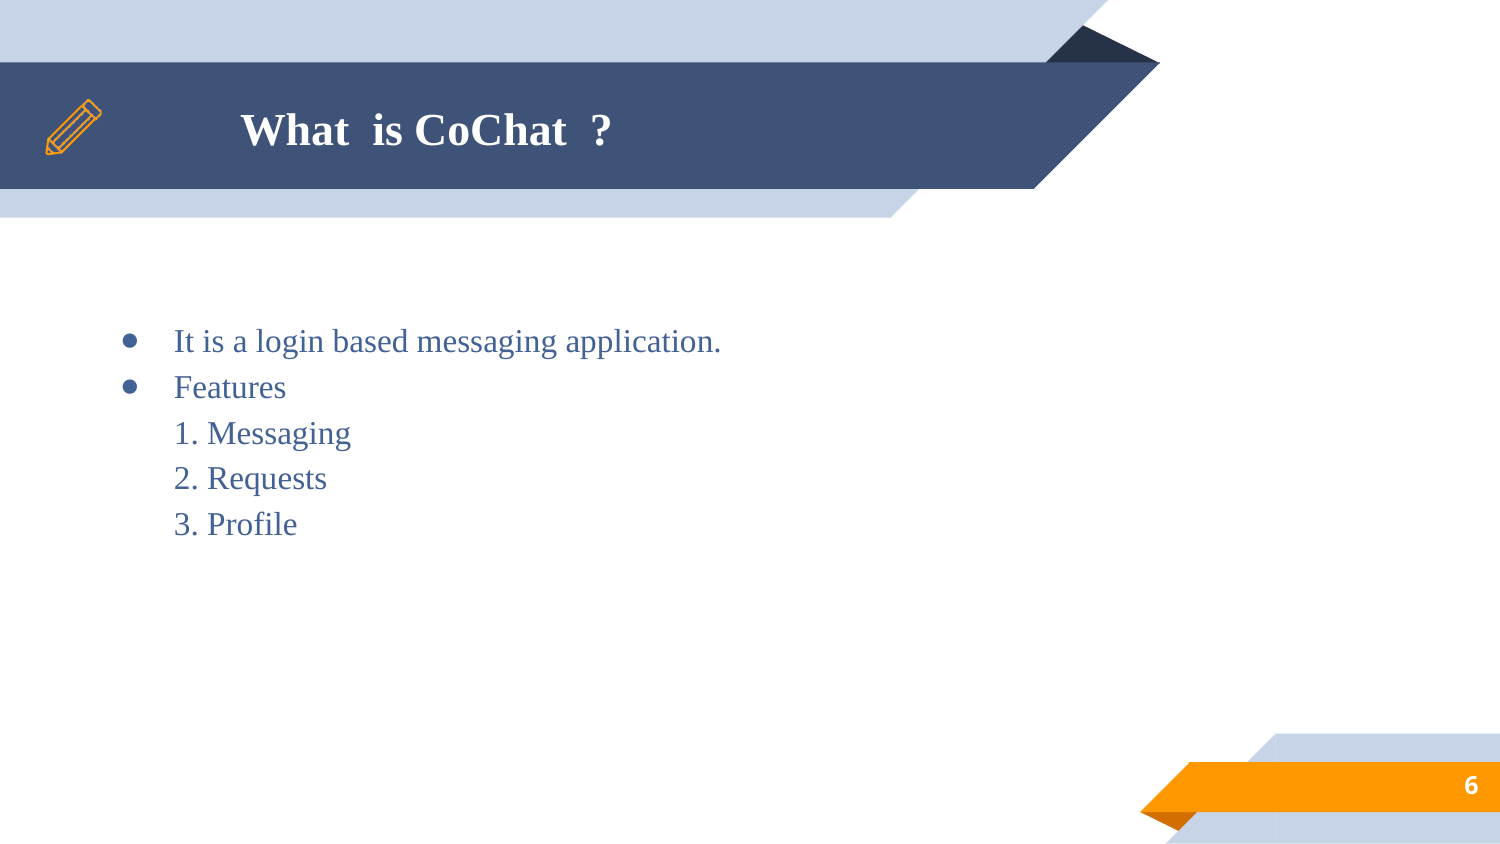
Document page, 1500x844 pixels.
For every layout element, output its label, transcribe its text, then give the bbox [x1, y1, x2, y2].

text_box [46, 98, 102, 155]
title What is CoChat ? [0, 64, 1032, 190]
slide_number ‹#› [1249, 760, 1494, 813]
text_box It is a login based messaging application. Features 1. Messaging 2. Requests 3. Profile [83, 298, 1160, 734]
